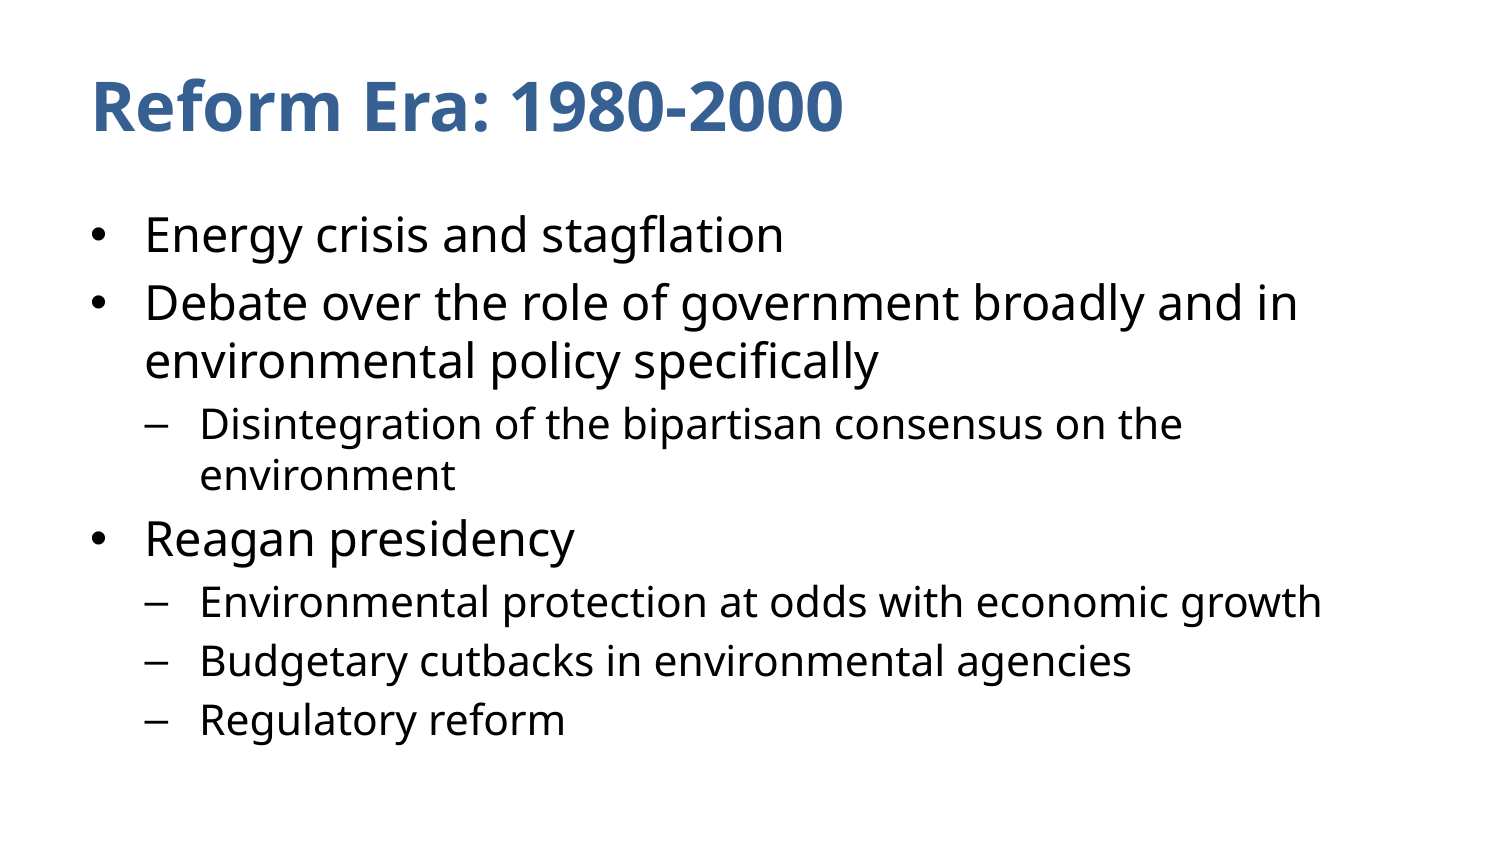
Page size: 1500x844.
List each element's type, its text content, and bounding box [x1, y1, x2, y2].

list Energy crisis and stagflation Debate over the role of government broadly and in environmental policy specifically Disintegration of the bipartisan consensus on the environment Reagan presidency Environmental protection at odds with economic growth Budgetary cutbacks in environmental agencies Regulatory reform [75, 196, 1425, 754]
title Reform Era: 1980-2000 [75, 33, 1425, 175]
